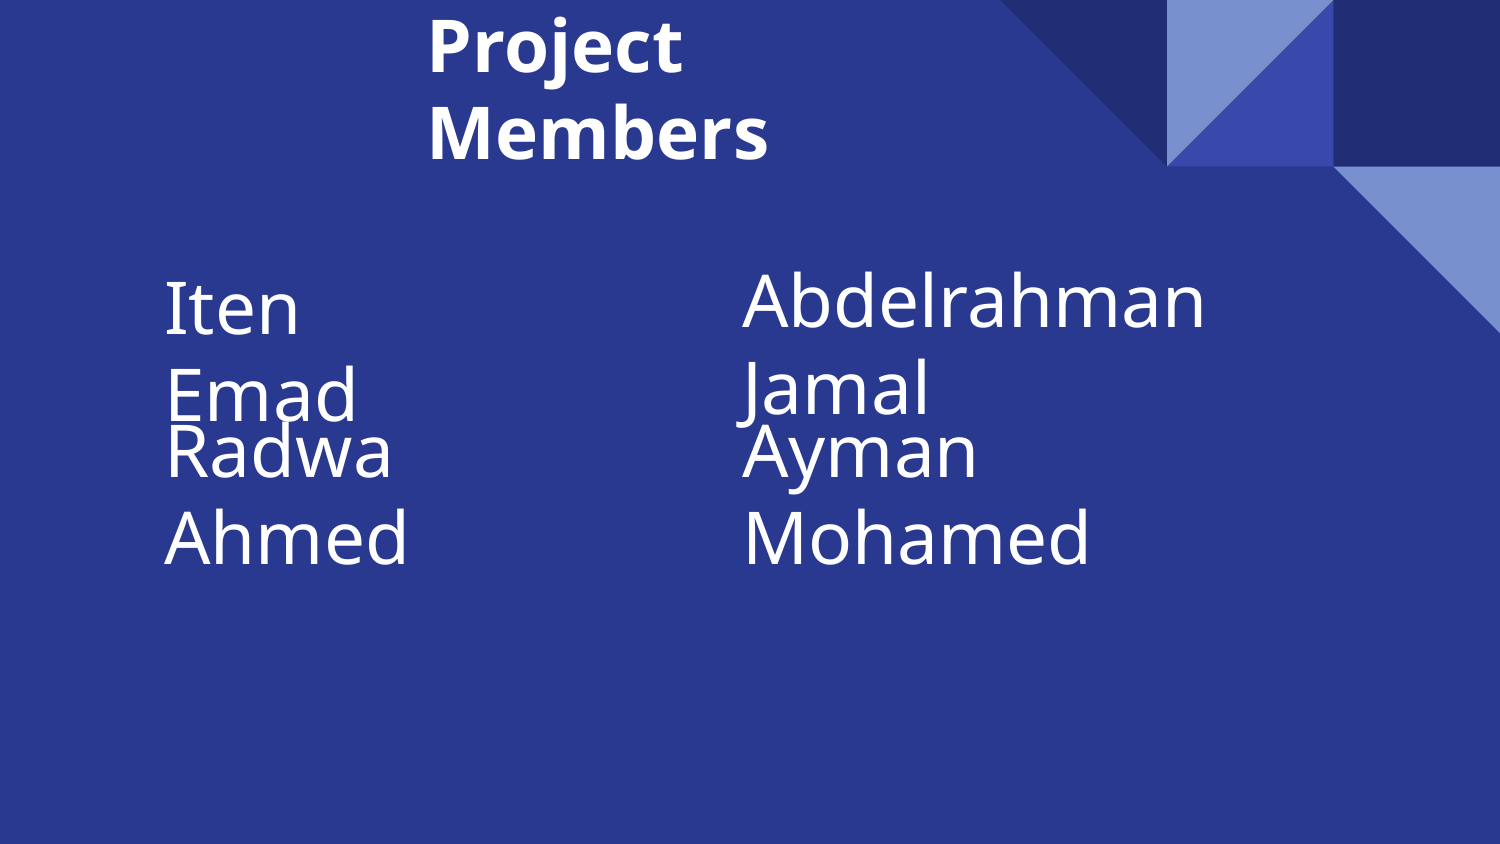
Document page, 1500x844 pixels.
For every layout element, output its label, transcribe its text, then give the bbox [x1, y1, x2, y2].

title Project Members [411, 51, 1013, 190]
title Abdelrahman Jamal [727, 306, 1423, 445]
title Ayman Mohamed [727, 457, 1329, 595]
title Iten Emad [149, 313, 519, 452]
title Radwa Ahmed [149, 457, 659, 595]
